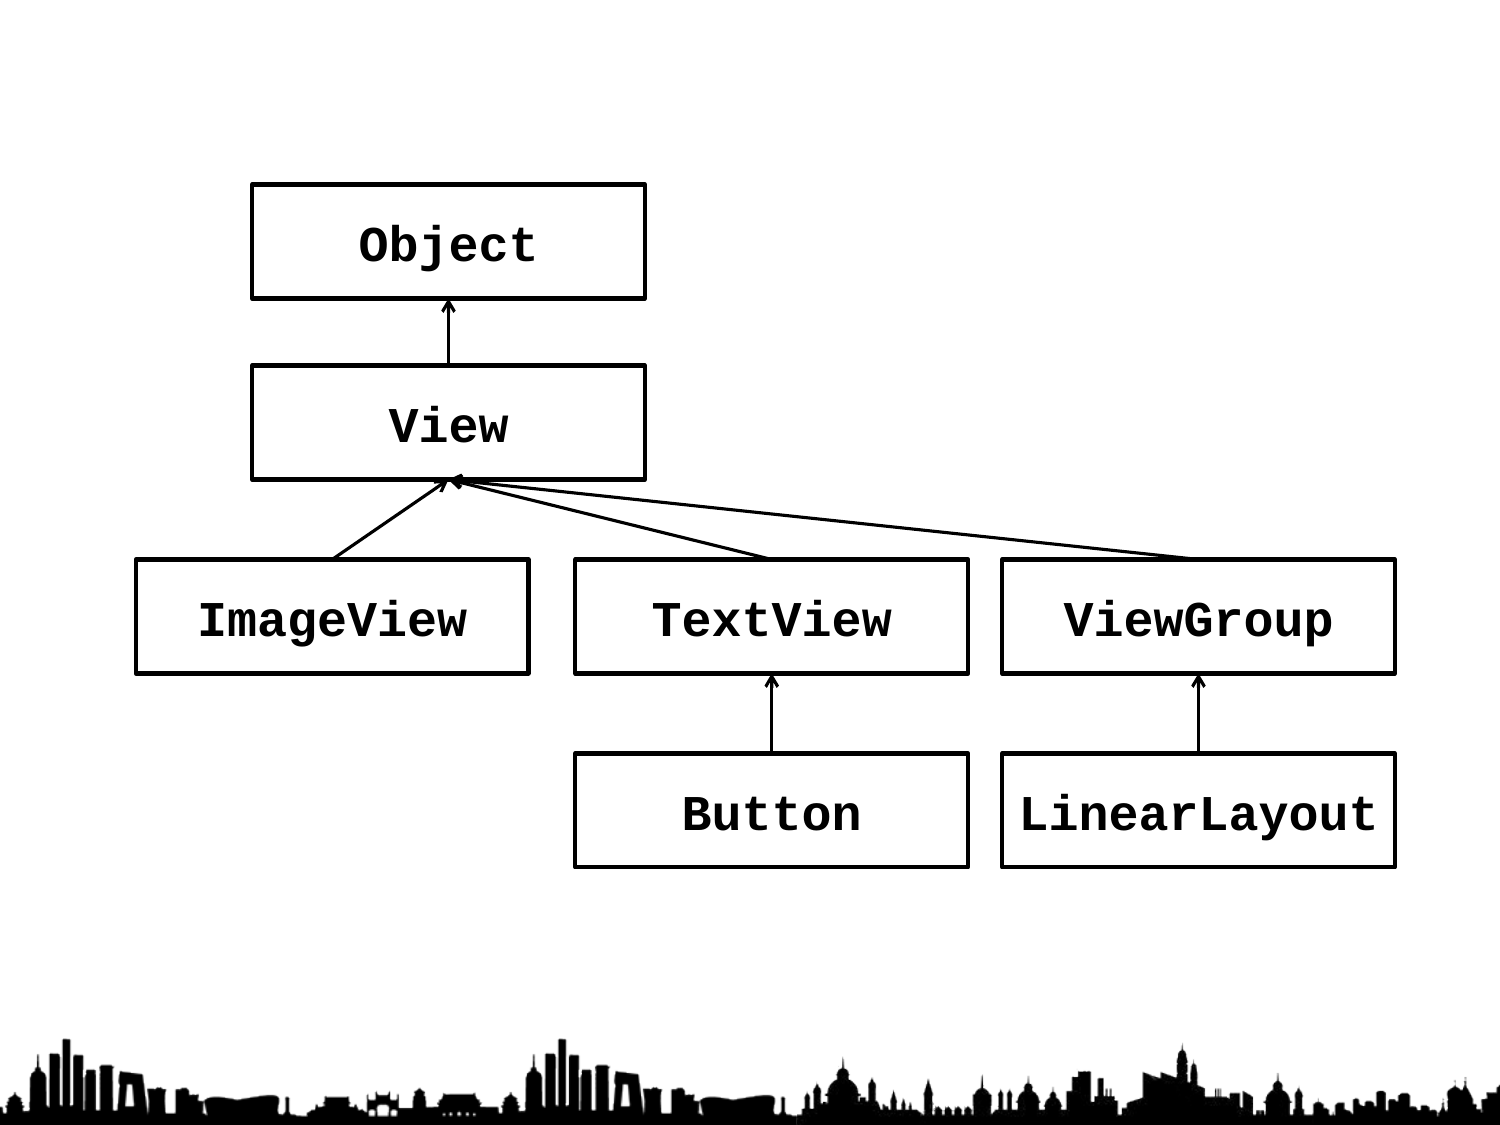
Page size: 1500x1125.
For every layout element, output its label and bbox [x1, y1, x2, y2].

text_box [0, 1033, 1500, 1125]
text_box [135, 184, 1396, 868]
